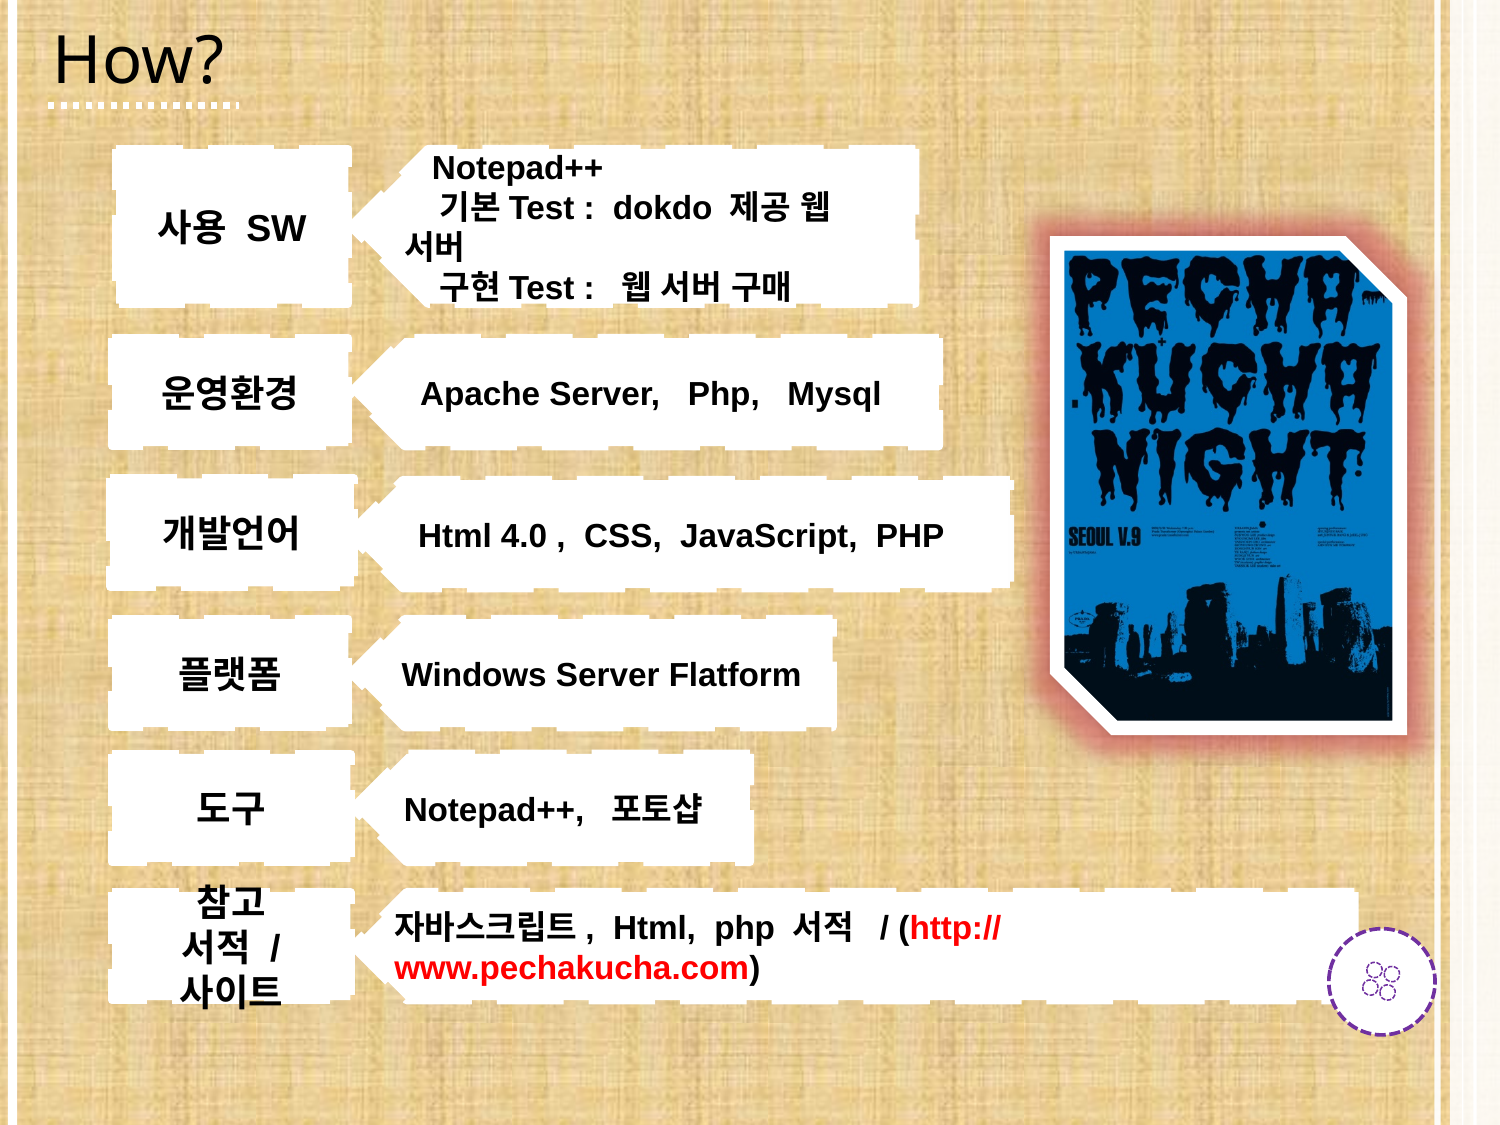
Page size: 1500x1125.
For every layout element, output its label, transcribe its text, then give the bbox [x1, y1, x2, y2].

text_box 도구 [110, 752, 353, 864]
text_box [1328, 928, 1436, 1036]
text_box 플랫폼 [110, 617, 350, 729]
text_box Notepad++, 포토샵 [350, 751, 752, 865]
text_box 자바스크립트, Html, php 서적 / (http://www.pechakucha.com) [350, 890, 1357, 1003]
text_box 사용 SW [114, 147, 350, 306]
picture [0, 0, 7, 1125]
text_box 참고 서적 / 사이트 [110, 890, 353, 1002]
text_box 개발언어 [108, 476, 356, 589]
text_box How? [35, 9, 242, 105]
text_box Apache Server, Php, Mysql [348, 335, 942, 449]
text_box Html 4.0 , CSS, JavaScript, PHP [348, 478, 1012, 591]
text_box Windows Server Flatform [350, 616, 835, 730]
picture [1441, 0, 1449, 1125]
text_box Notepad++ 기본Test : dokdo 제공 웹 서버 구현Test : 웹 서버 구매 [350, 146, 918, 306]
picture [18, 0, 1434, 1125]
text_box 운영환경 [110, 336, 350, 448]
